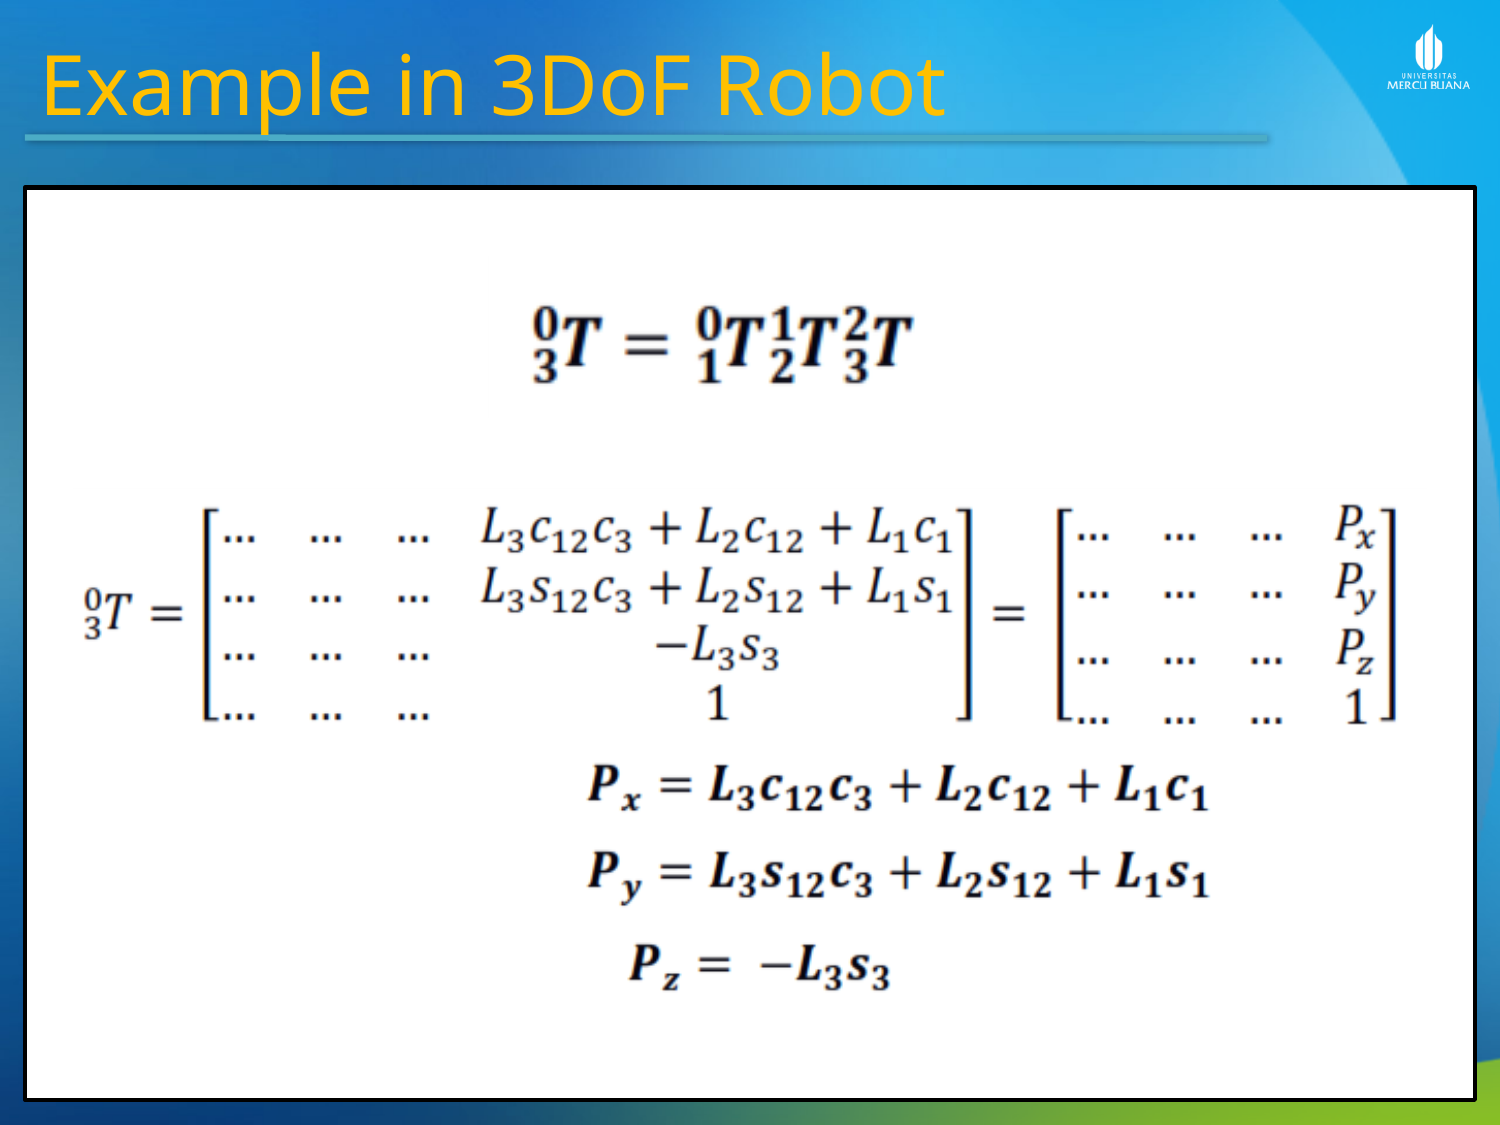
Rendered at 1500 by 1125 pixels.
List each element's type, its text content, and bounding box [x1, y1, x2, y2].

picture [0, 0, 1500, 1125]
list Example in 3DoF Robot [24, 24, 1213, 150]
text_box [23, 185, 1477, 1102]
